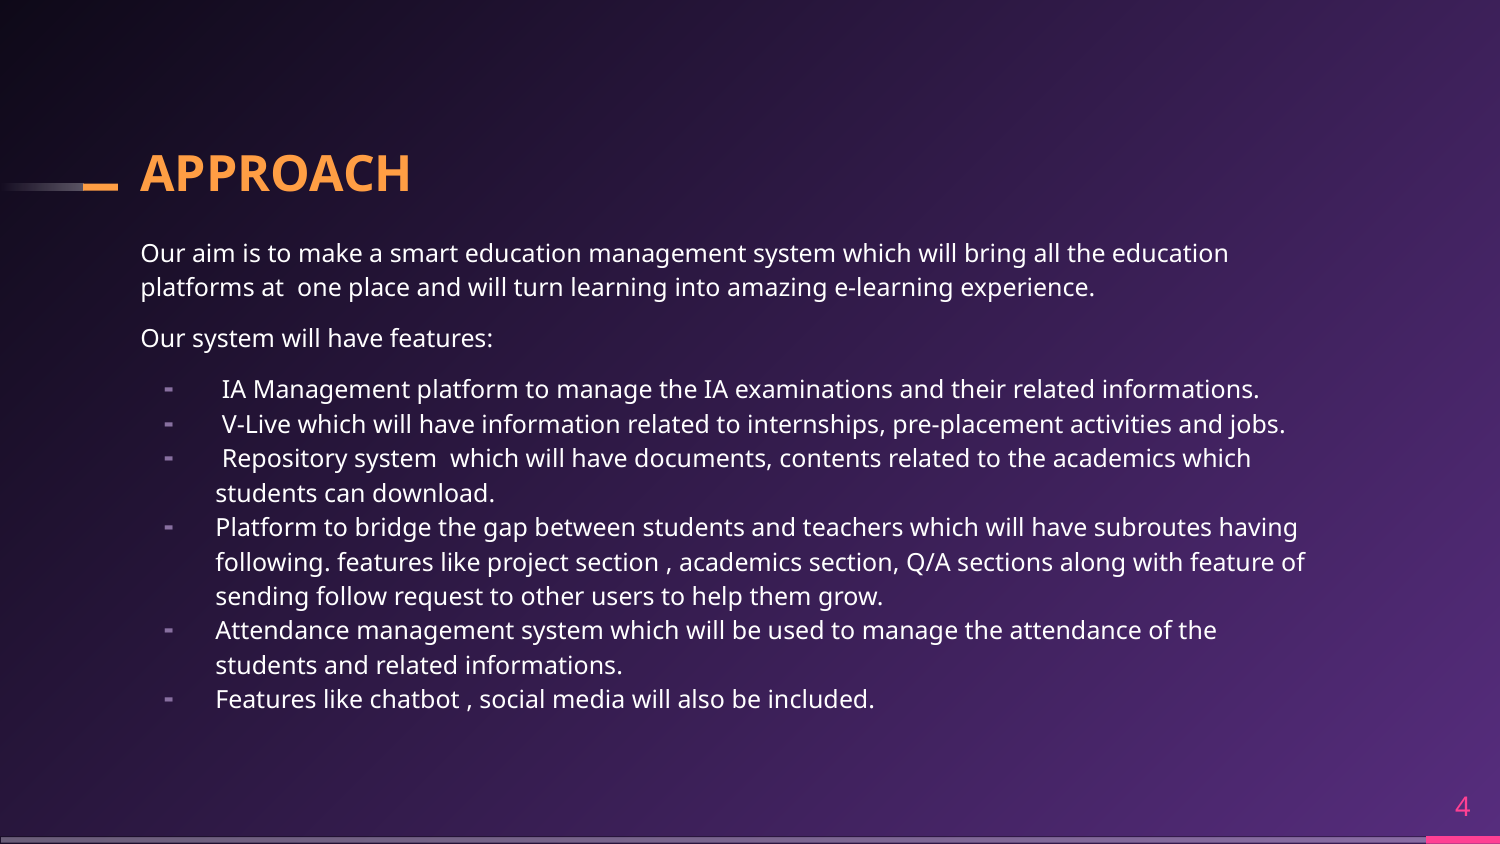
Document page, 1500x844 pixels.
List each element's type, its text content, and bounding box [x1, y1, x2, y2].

list Our aim is to make a smart education management system which will bring all the education platforms at one place and will turn learning into amazing e-learning experience. Our system will have features: IA Management platform to manage the IA examinations and their related informations. V-Live which will have information related to internships, pre-placement activities and jobs. Repository system which will have documents, contents related to the academics which students can download. Platform to bridge the gap between students and teachers which will have subroutes having following. features like project section , academics section, Q/A sections along with feature of sending follow request to other users to help them grow. Attendance management system which will be used to manage the attendance of the students and related informations. Features like chatbot , social media will also be included. [140, 232, 1319, 791]
slide_number ‹#› [1426, 779, 1500, 837]
title APPROACH [140, 137, 1011, 203]
